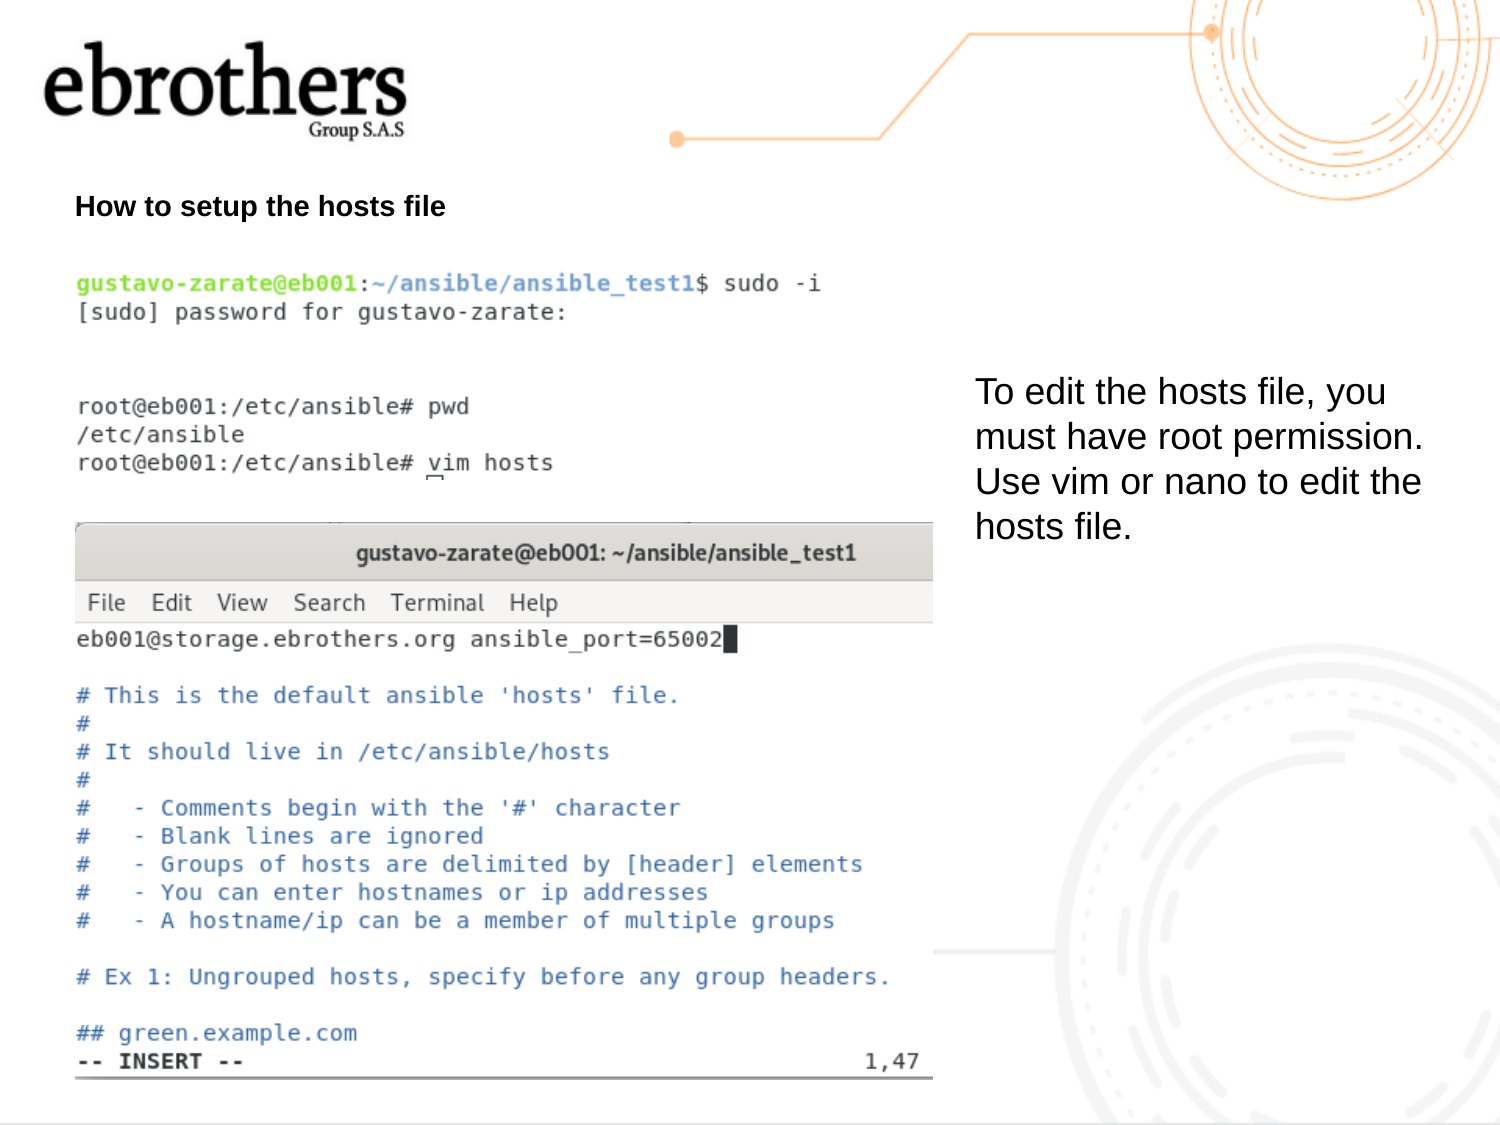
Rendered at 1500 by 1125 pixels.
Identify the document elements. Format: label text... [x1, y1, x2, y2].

text_box To edit the hosts file, you must have root permission. Use vim or nano to edit the hosts file. [960, 359, 1440, 555]
picture [0, 0, 1500, 1125]
text_box How to setup the hosts file [60, 179, 1410, 230]
